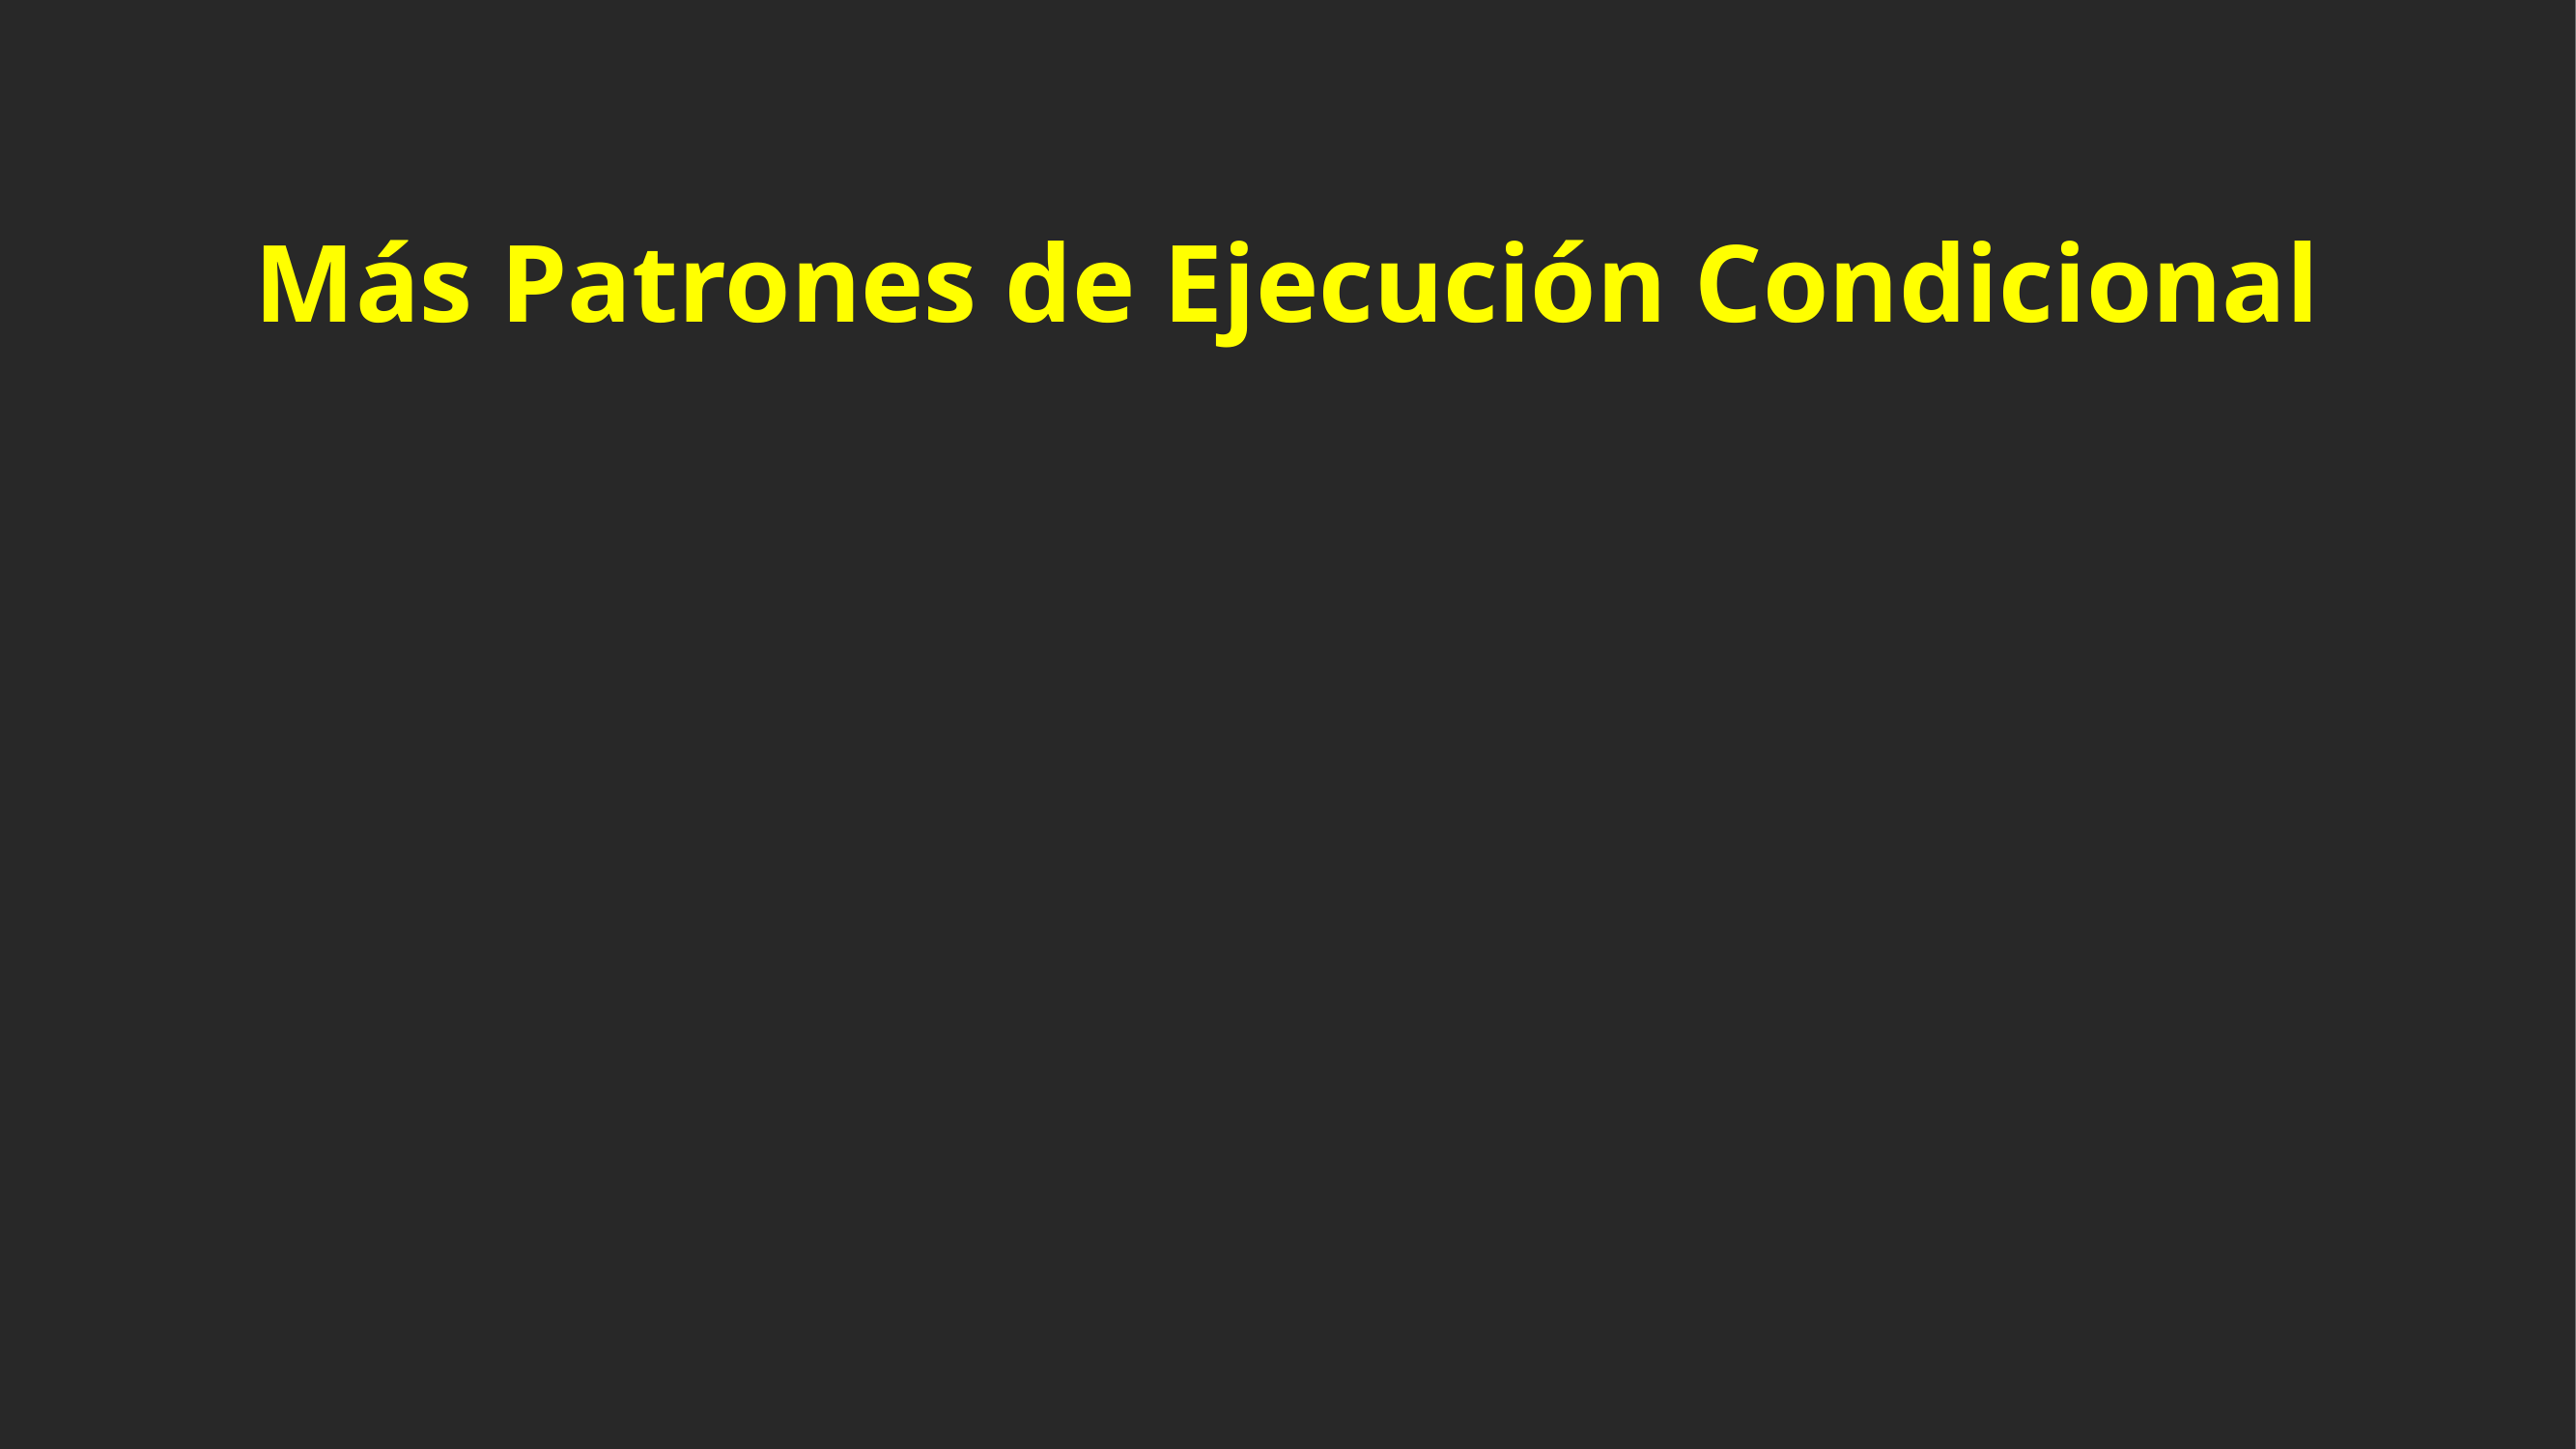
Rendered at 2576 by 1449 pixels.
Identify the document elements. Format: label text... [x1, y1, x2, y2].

title Más Patrones de Ejecución Condicional [128, 202, 2448, 397]
